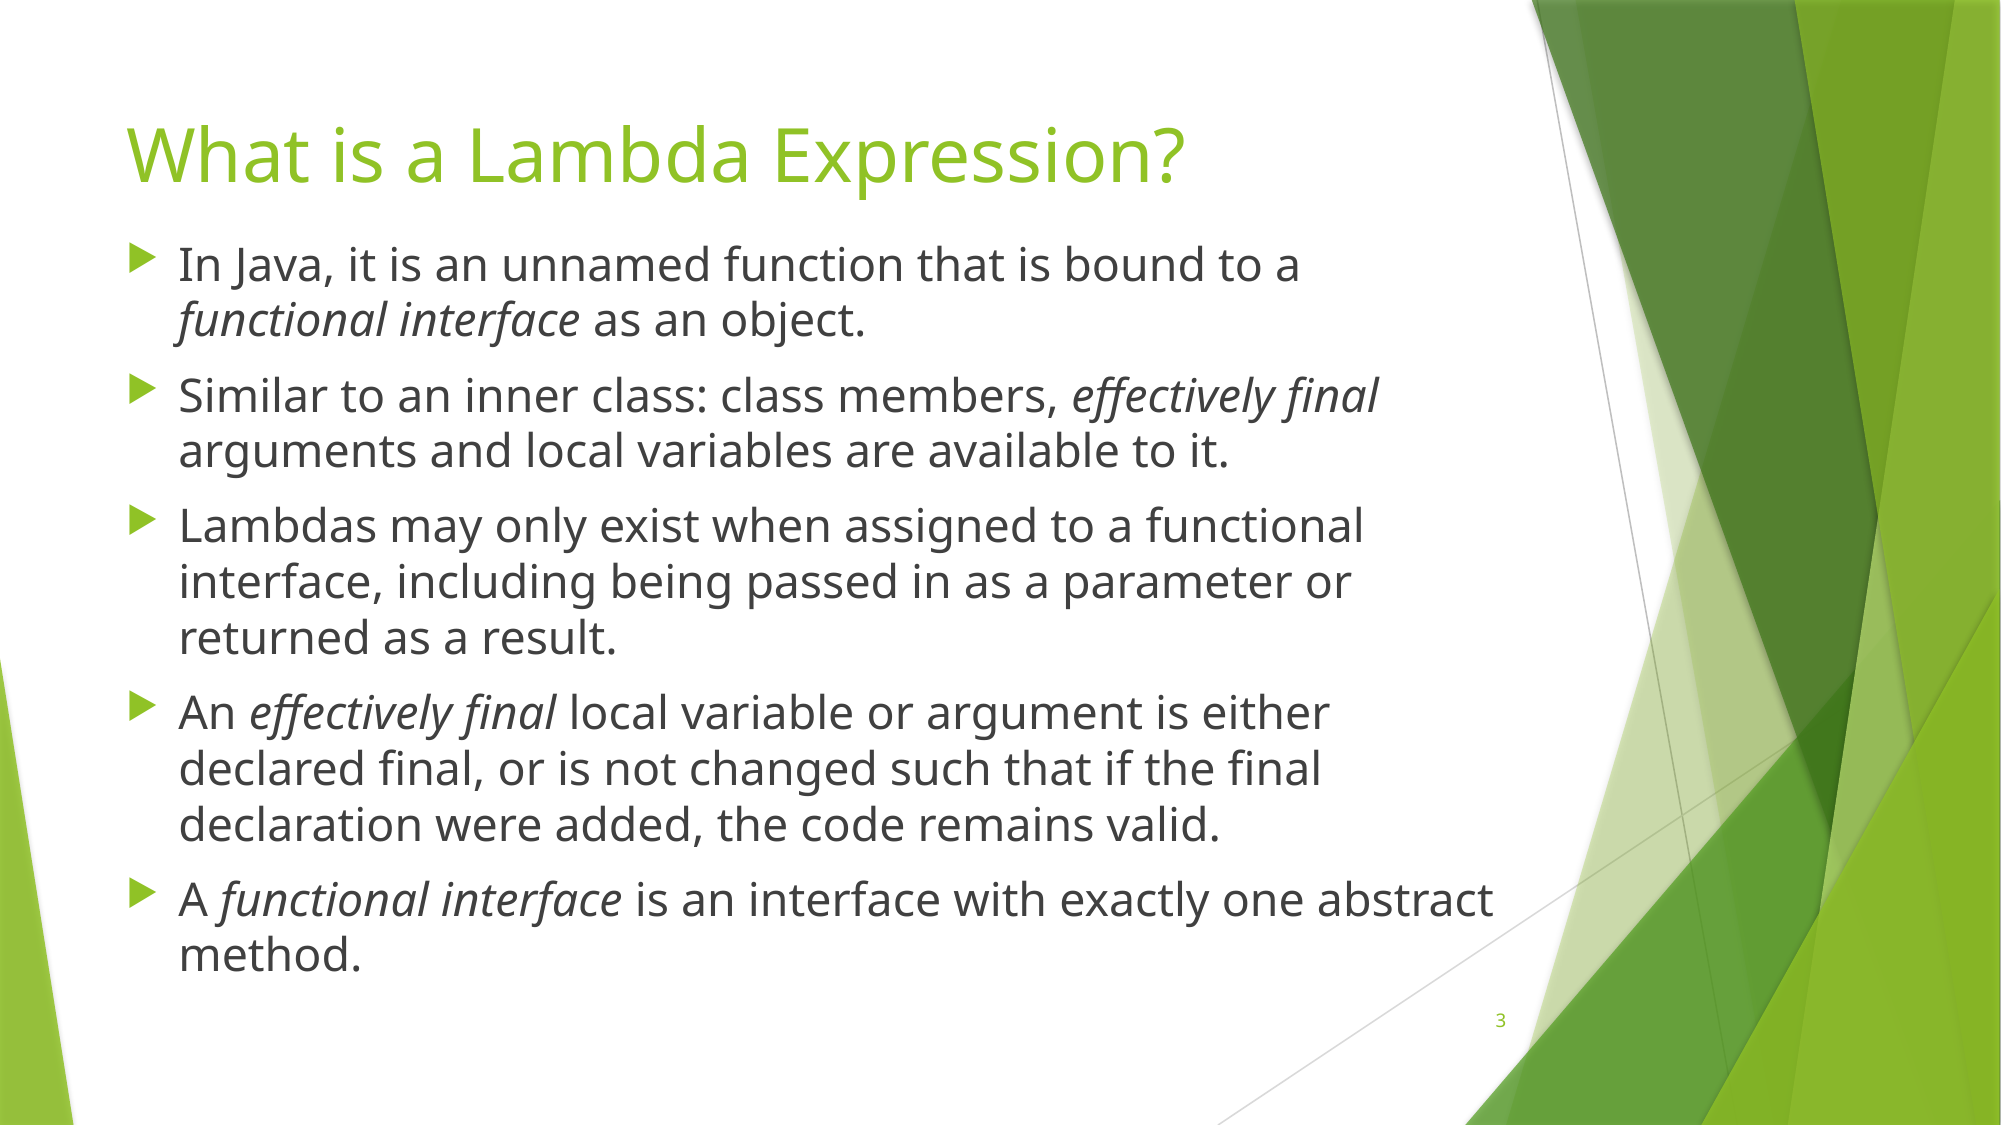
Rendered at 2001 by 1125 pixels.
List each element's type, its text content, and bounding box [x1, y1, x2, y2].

list In Java, it is an unnamed function that is bound to a functional interface as an object. Similar to an inner class: class members, effectively final arguments and local variables are available to it. Lambdas may only exist when assigned to a functional interface, including being passed in as a parameter or returned as a result. An effectively final local variable or argument is either declared final, or is not changed such that if the final declaration were added, the code remains valid. A functional interface is an interface with exactly one abstract method. [111, 227, 1522, 991]
title What is a Lambda Expression? [111, 99, 1522, 227]
slide_number 3 [1409, 991, 1522, 1051]
